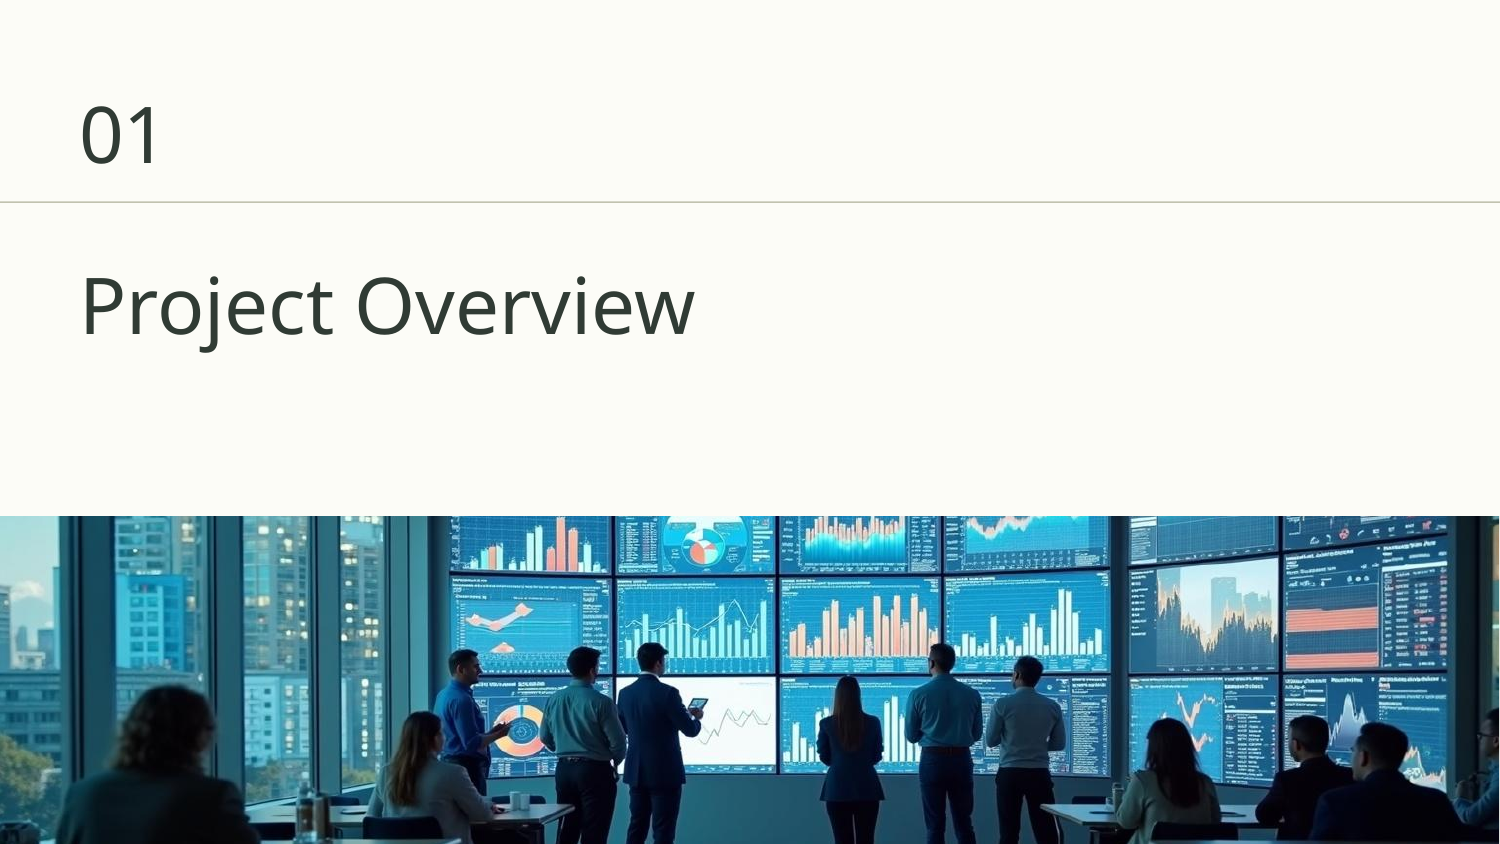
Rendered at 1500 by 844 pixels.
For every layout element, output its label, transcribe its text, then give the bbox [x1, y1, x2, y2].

picture [0, 516, 1500, 844]
title Project Overview [64, 235, 1435, 374]
title 01 [64, 64, 268, 202]
